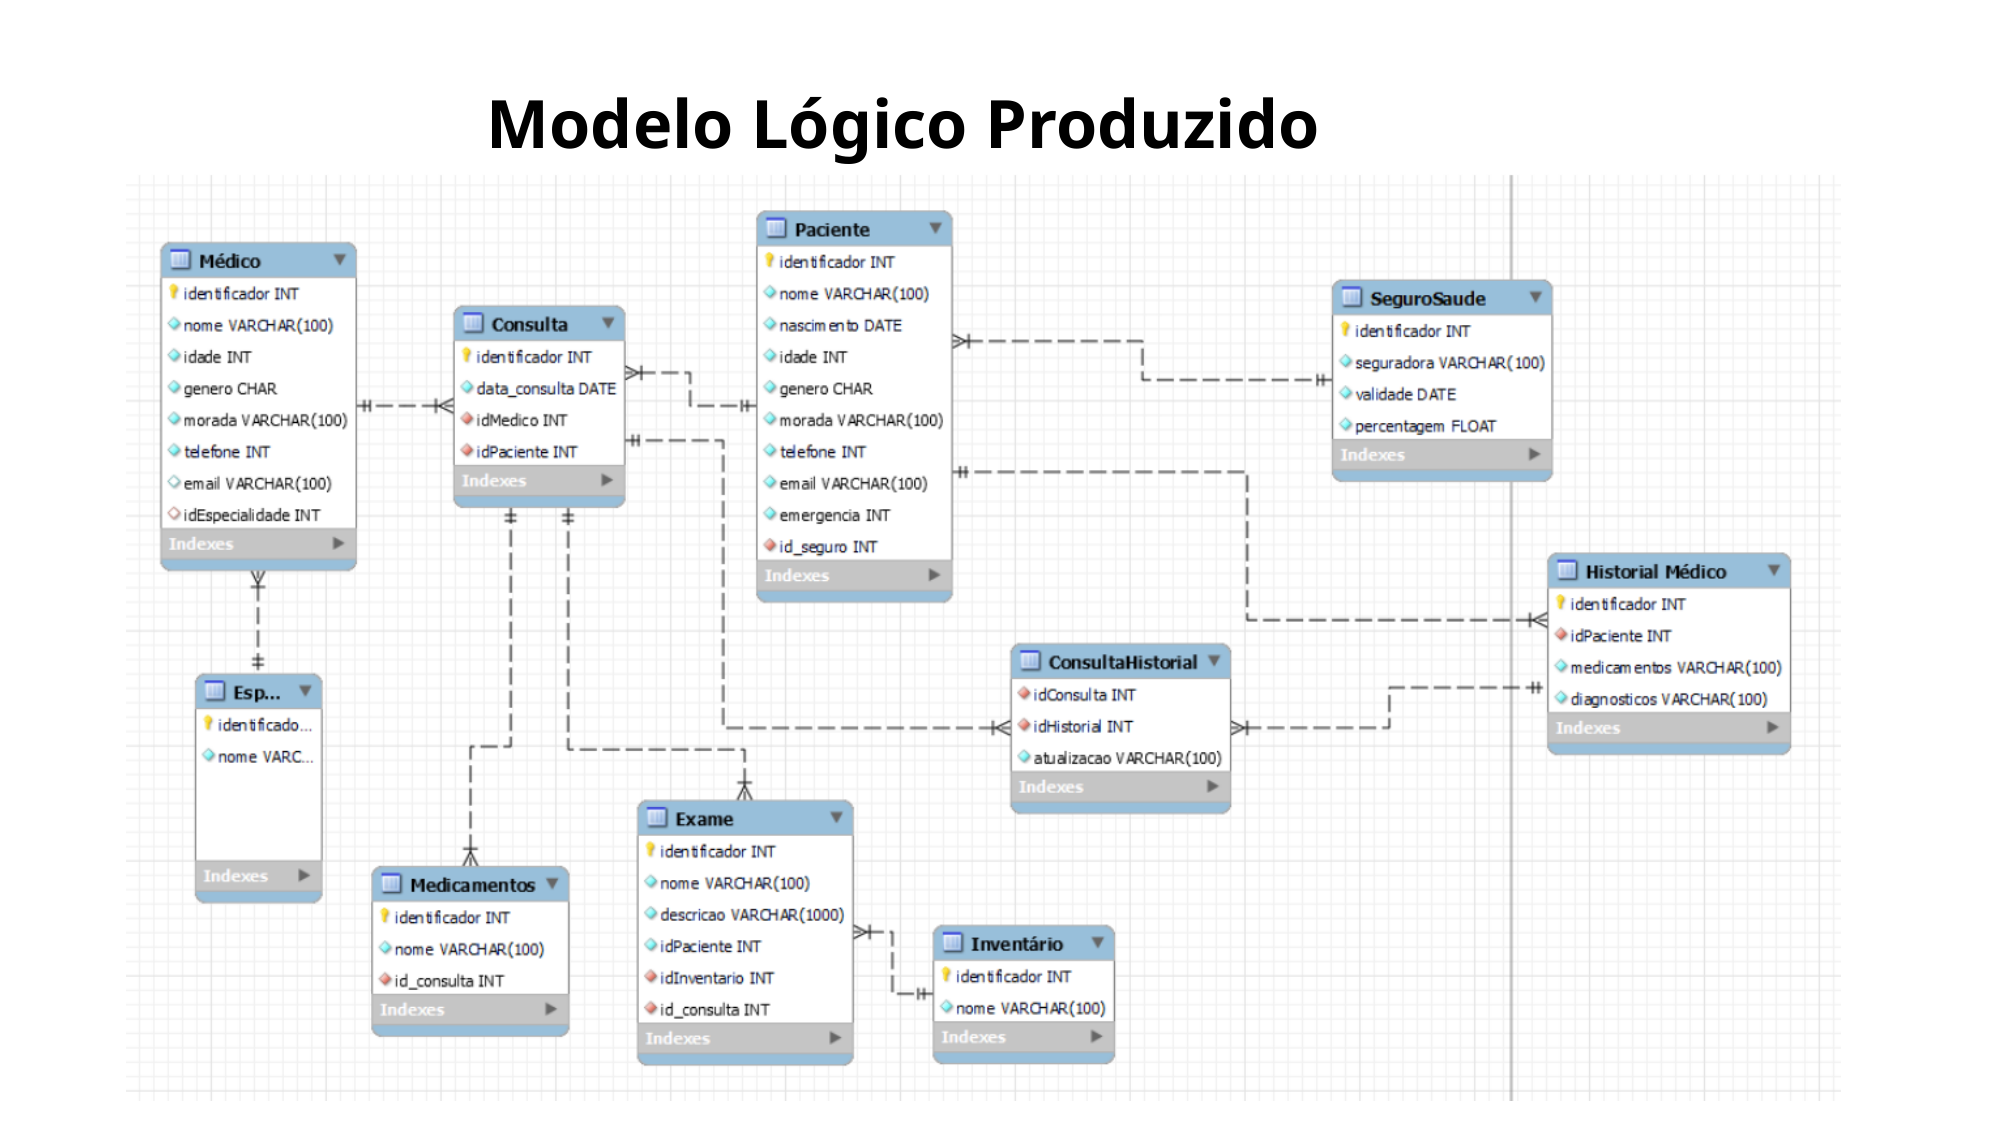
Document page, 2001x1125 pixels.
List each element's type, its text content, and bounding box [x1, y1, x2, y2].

picture [126, 170, 1841, 1101]
title Modelo Lógico Produzido [174, 56, 1633, 170]
